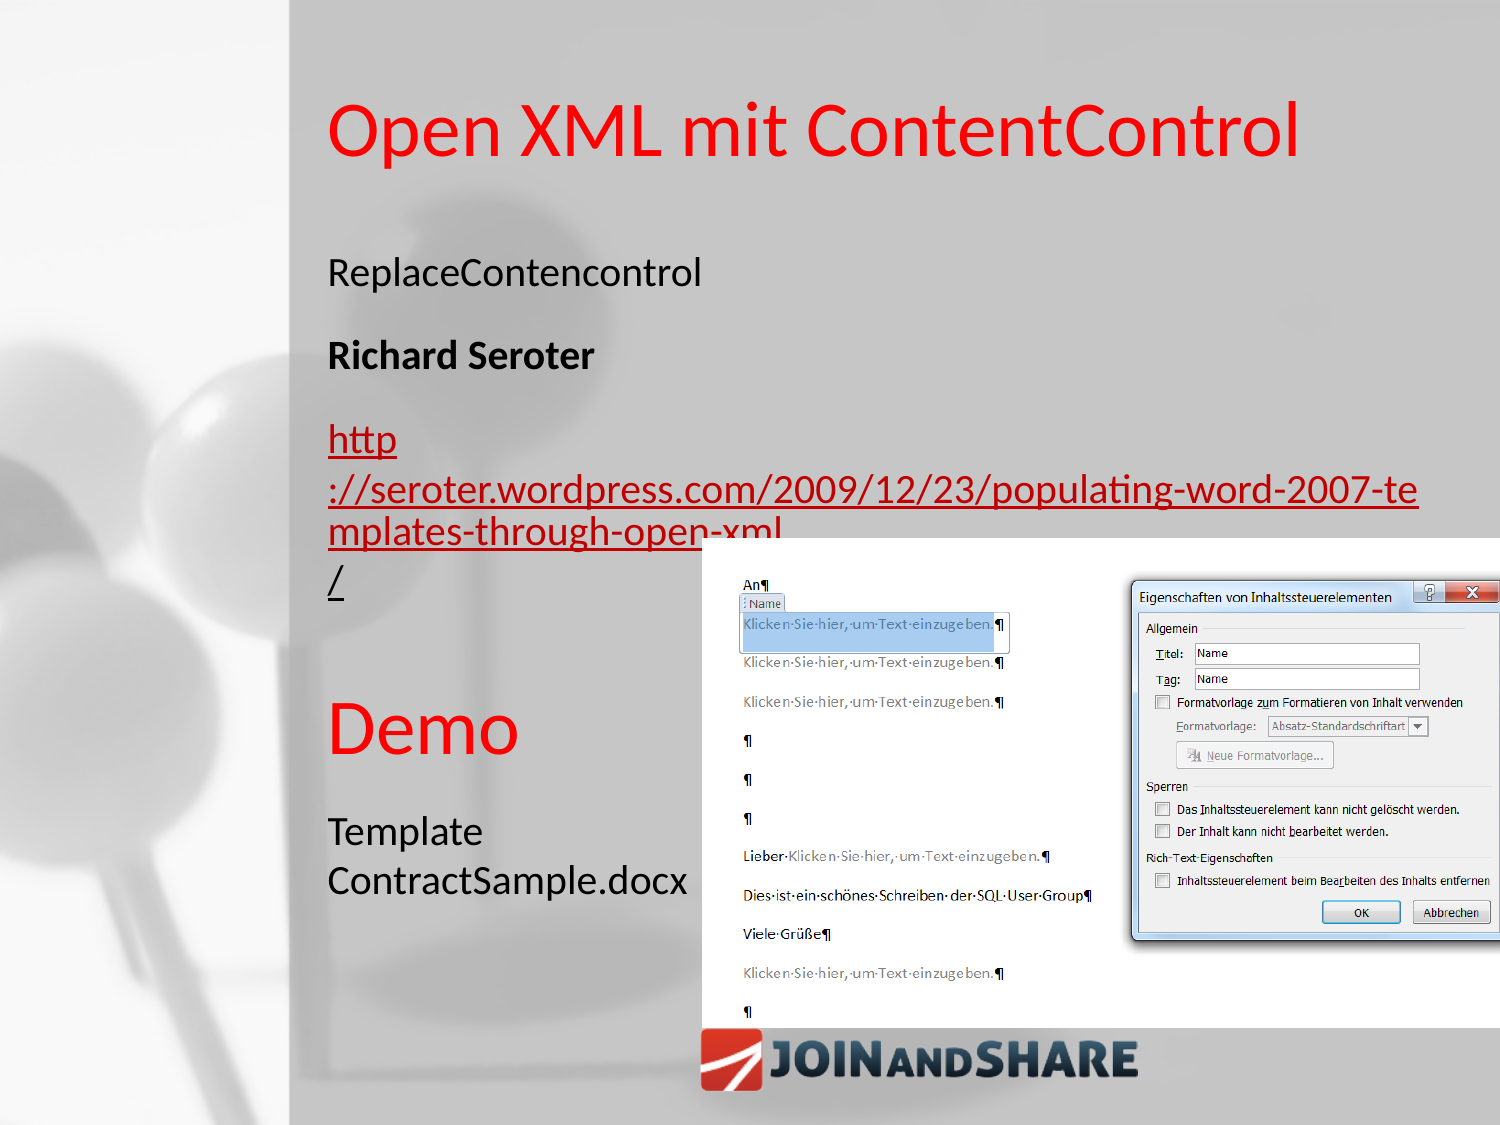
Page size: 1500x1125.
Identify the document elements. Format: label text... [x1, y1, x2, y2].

picture [674, 537, 1500, 1115]
list ReplaceContencontrol Richard Seroter http://seroter.wordpress.com/2009/12/23/populating-word-2007-templates-through-open-xml/ Demo Template ContractSample.docx [312, 237, 1450, 1000]
title Open XML mit ContentControl [312, 37, 1450, 213]
